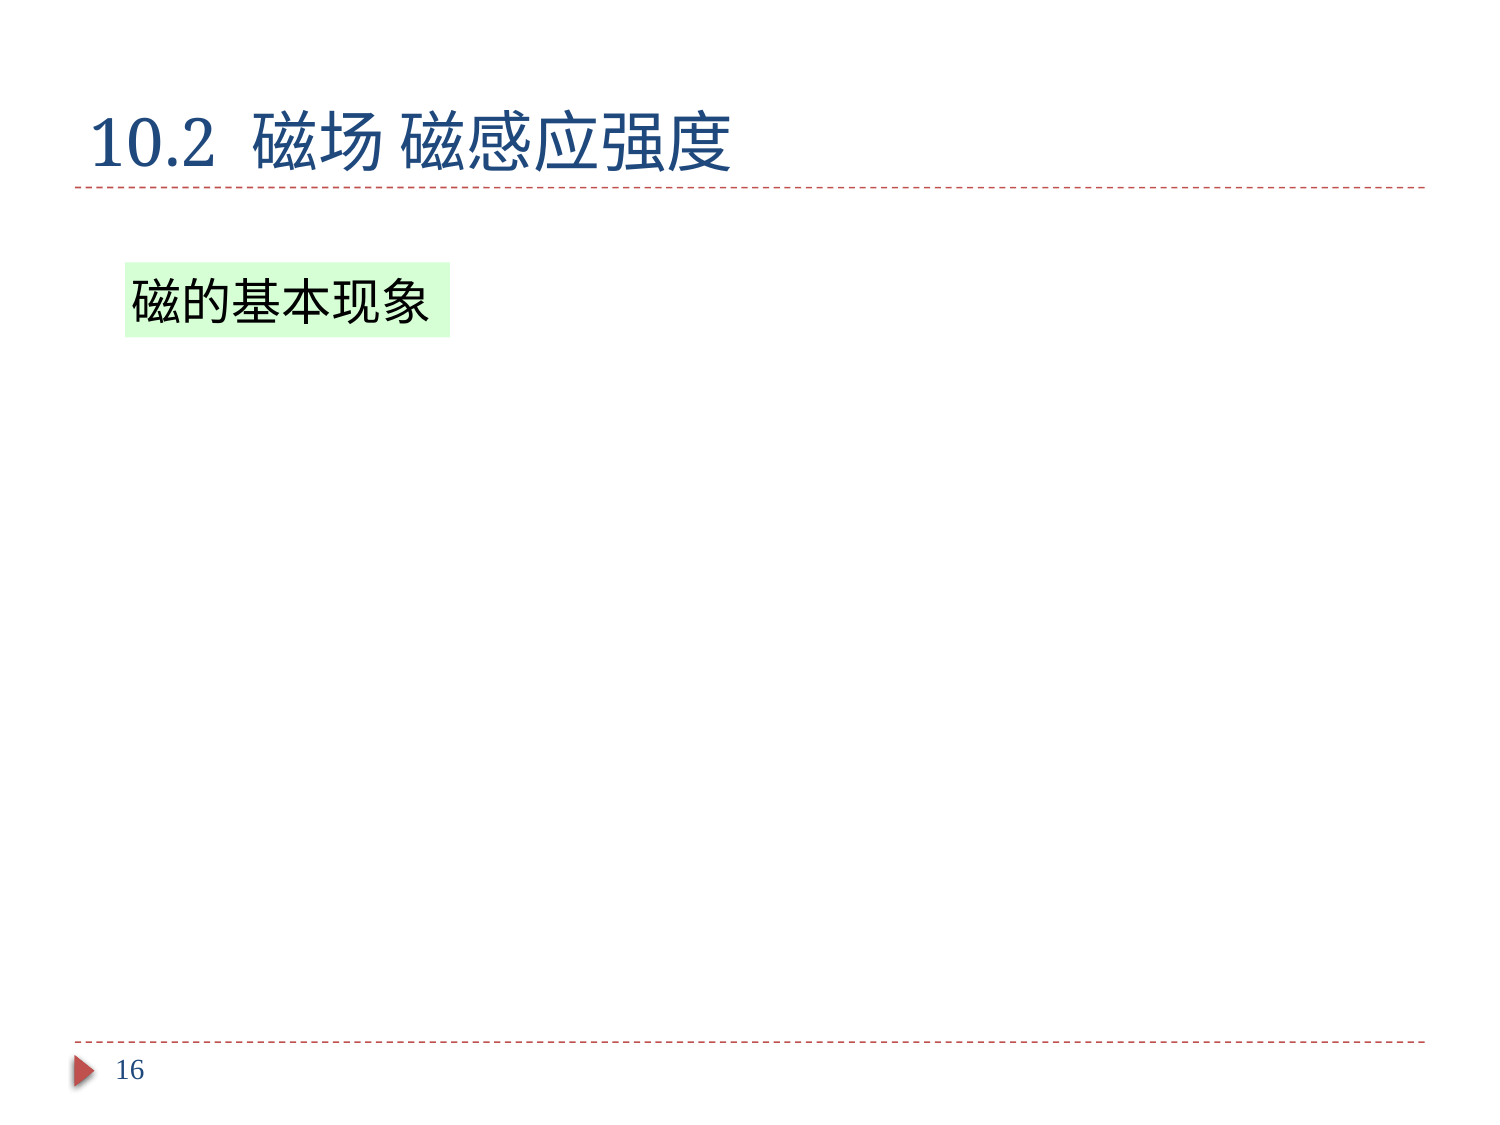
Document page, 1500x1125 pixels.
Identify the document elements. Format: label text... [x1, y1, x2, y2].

slide_number 16 [100, 1042, 426, 1103]
title 10.2 磁场 磁感应强度 [75, 37, 1425, 188]
text_box 磁的基本现象 [125, 262, 450, 338]
